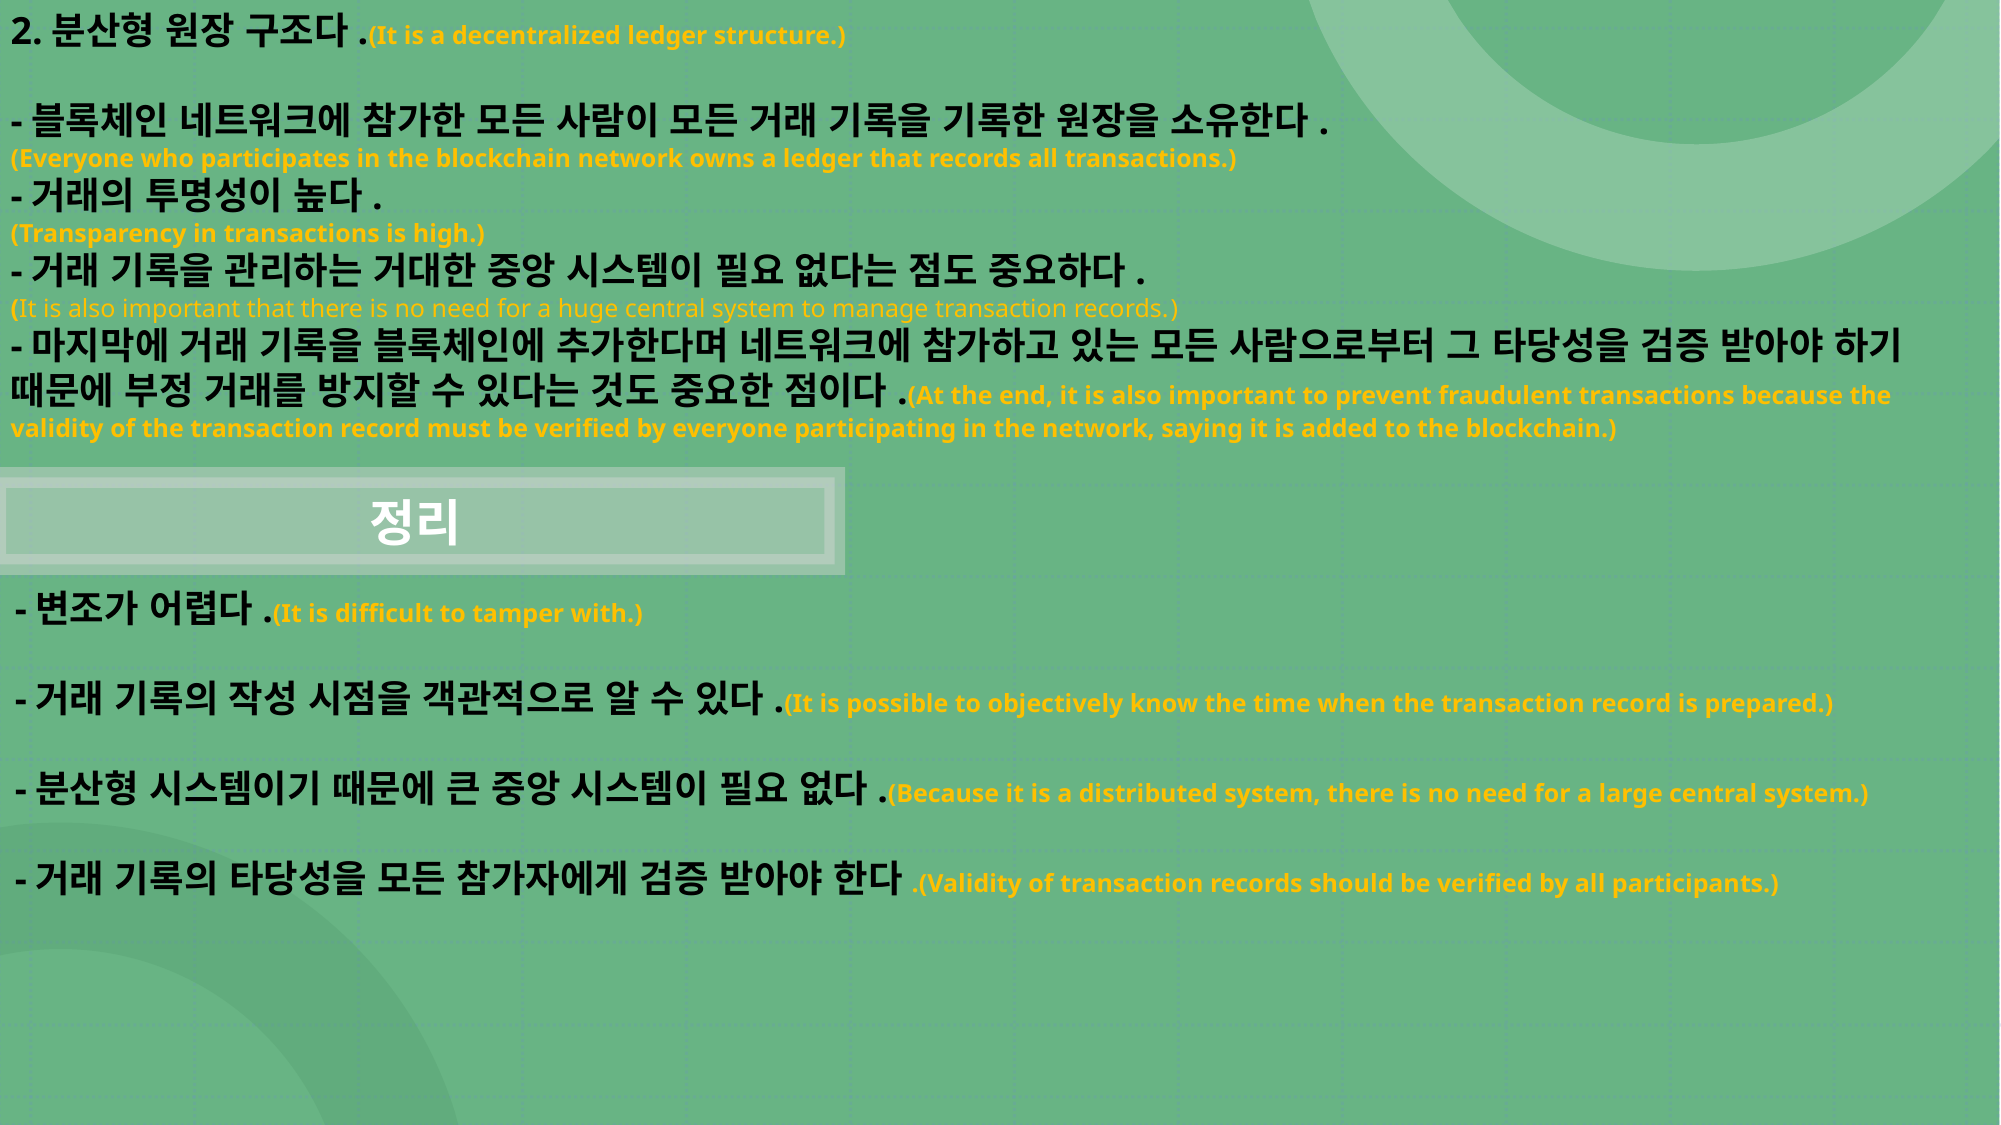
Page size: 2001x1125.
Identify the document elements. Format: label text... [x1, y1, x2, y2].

text_box 정리 [0, 476, 836, 565]
text_box -변조가 어렵다.(It is difficult to tamper with.) -거래 기록의 작성 시점을 객관적으로 알 수 있다.(It is possible to objectively know the time when the transaction record is prepared.) -분산형 시스템이기 때문에 큰 중앙 시스템이 필요 없다.(Because it is a distributed system, there is no need for a large central system.) -거래 기록의 타당성을 모든 참가자에게 검증 받아야 한다.(Validity of transaction records should be verified by all participants.) [0, 577, 2000, 908]
text_box 2.분산형 원장 구조다.(It is a decentralized ledger structure.) -블록체인 네트워크에 참가한 모든 사람이 모든 거래 기록을 기록한 원장을 소유한다. (Everyone who participates in the blockchain network owns a ledger that records all transactions.) -거래의 투명성이 높다. (Transparency in transactions is high.) -거래 기록을 관리하는 거대한 중앙 시스템이 필요 없다는 점도 중요하다. (It is also important that there is no need for a huge central system to manage transaction records.) -마지막에 거래 기록을 블록체인에 추가한다며 네트워크에 참가하고 있는 모든 사람으로부터 그 타당성을 검증 받아야 하기 때문에 부정 거래를 방지할 수 있다는 것도 중요한 점이다.(At the end, it is also important to prevent fraudulent transactions because the validity of the transaction record must be verified by everyone participating in the network, saying it is added to the blockchain.) [0, 0, 2000, 540]
